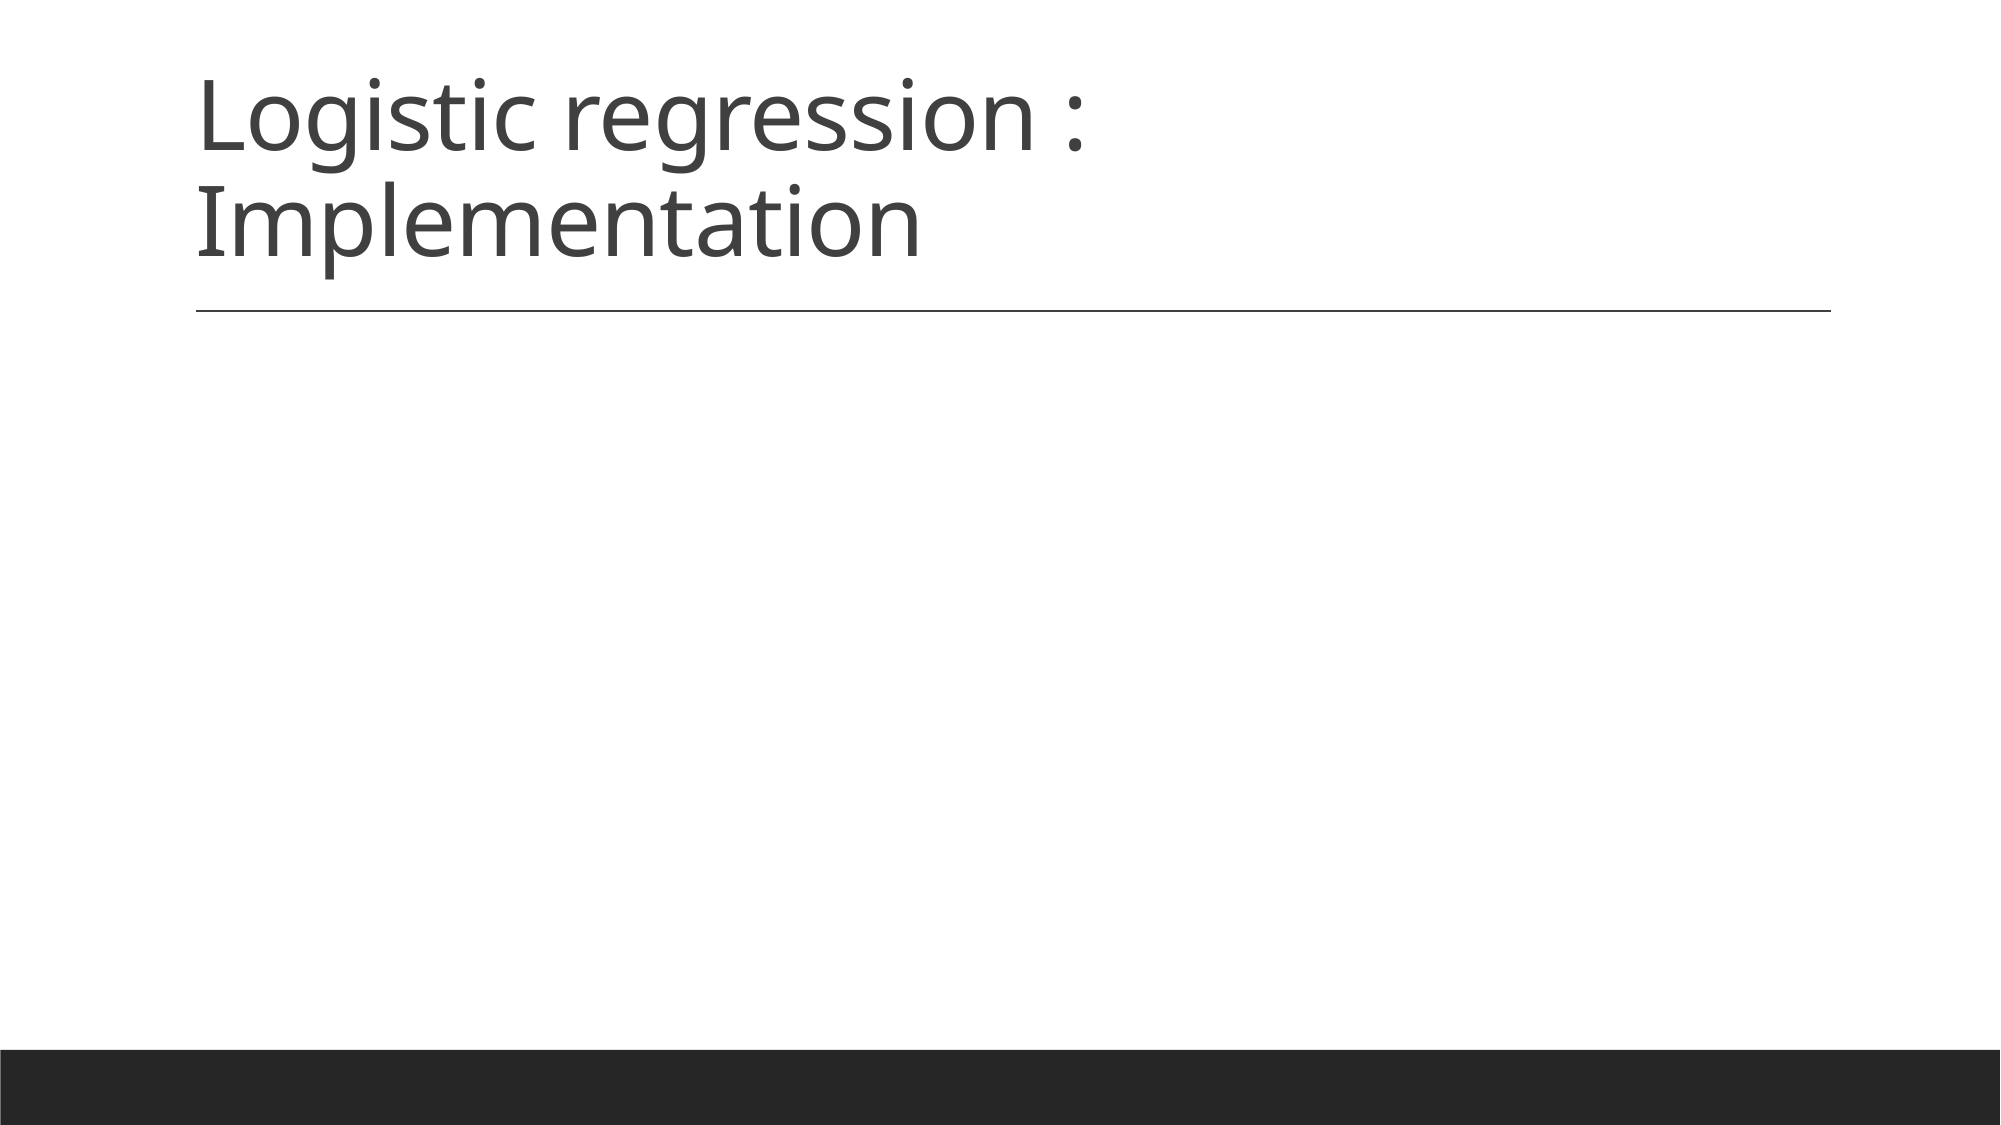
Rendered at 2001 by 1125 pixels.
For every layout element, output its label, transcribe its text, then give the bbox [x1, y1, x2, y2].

title Logistic regression : Implementation [180, 47, 1830, 285]
